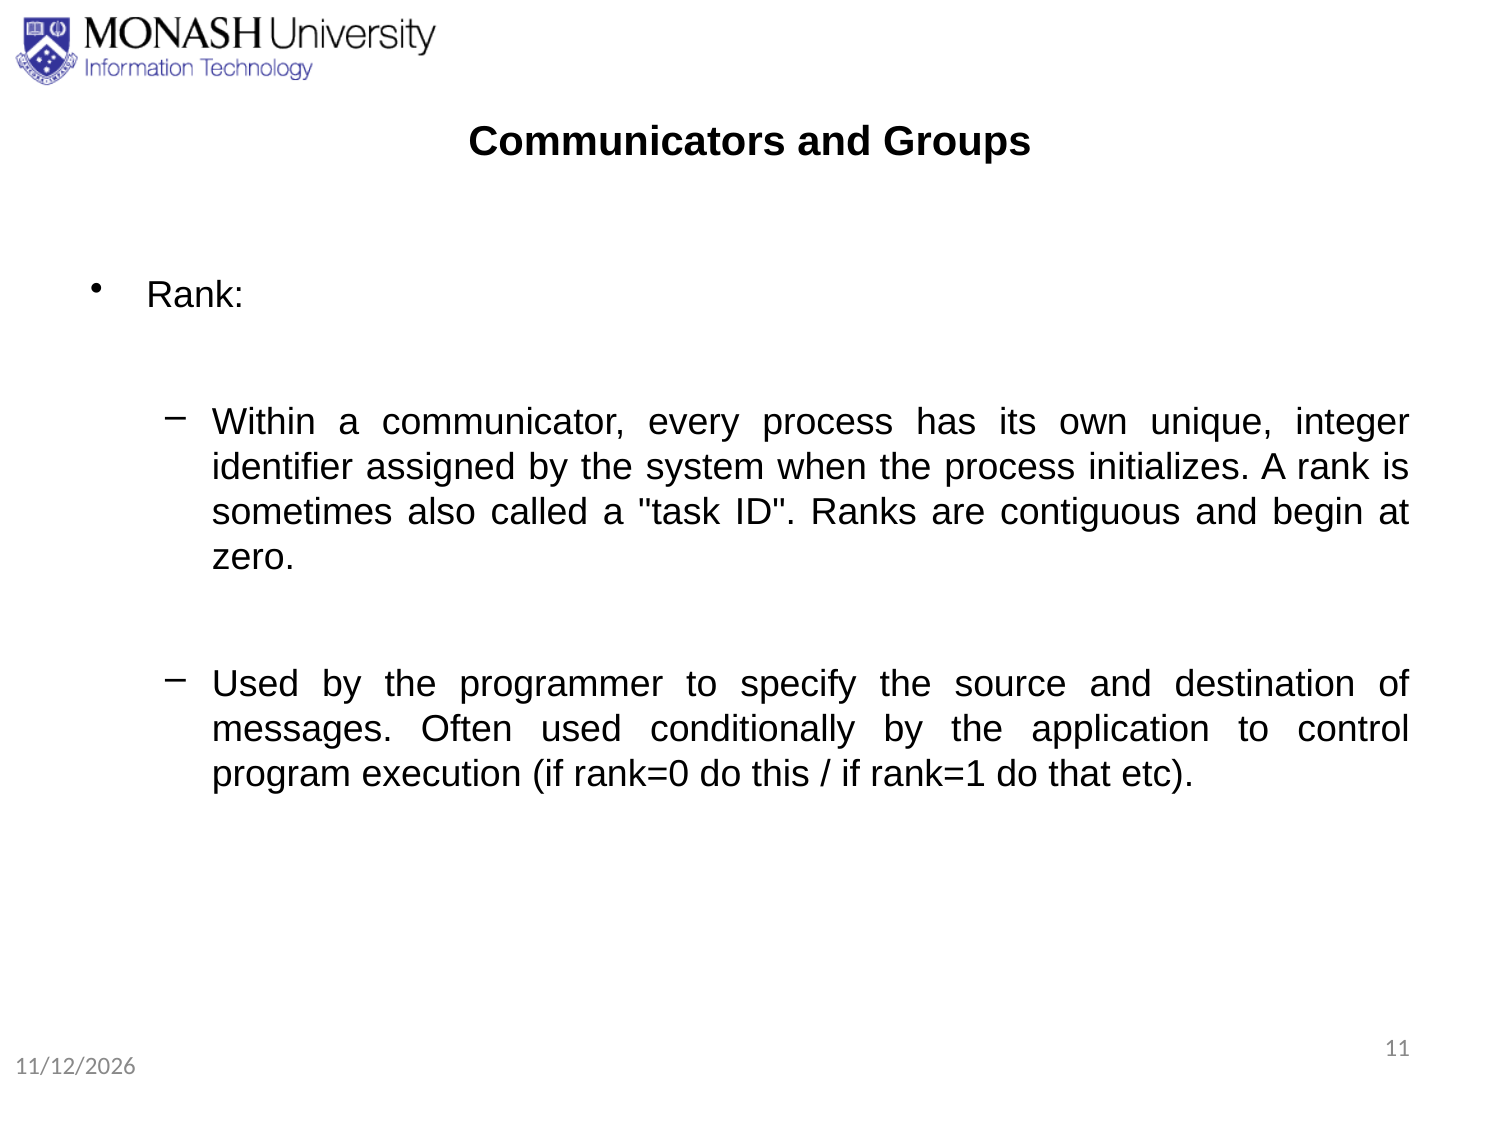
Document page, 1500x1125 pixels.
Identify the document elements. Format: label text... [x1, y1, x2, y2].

title Communicators and Groups [75, 45, 1425, 233]
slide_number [0, 1042, 350, 1103]
picture [0, 0, 438, 101]
list Rank: Within a communicator, every process has its own unique, integer identifier assigned by the system when the process initializes. A rank is sometimes also called a "task ID". Ranks are contiguous and begin at zero. Used by the programmer to specify the source and destination of messages. Often used conditionally by the application to control program execution (if rank=0 do this / if rank=1 do that etc). [75, 262, 1425, 1005]
slide_number 11 [1074, 1024, 1426, 1103]
